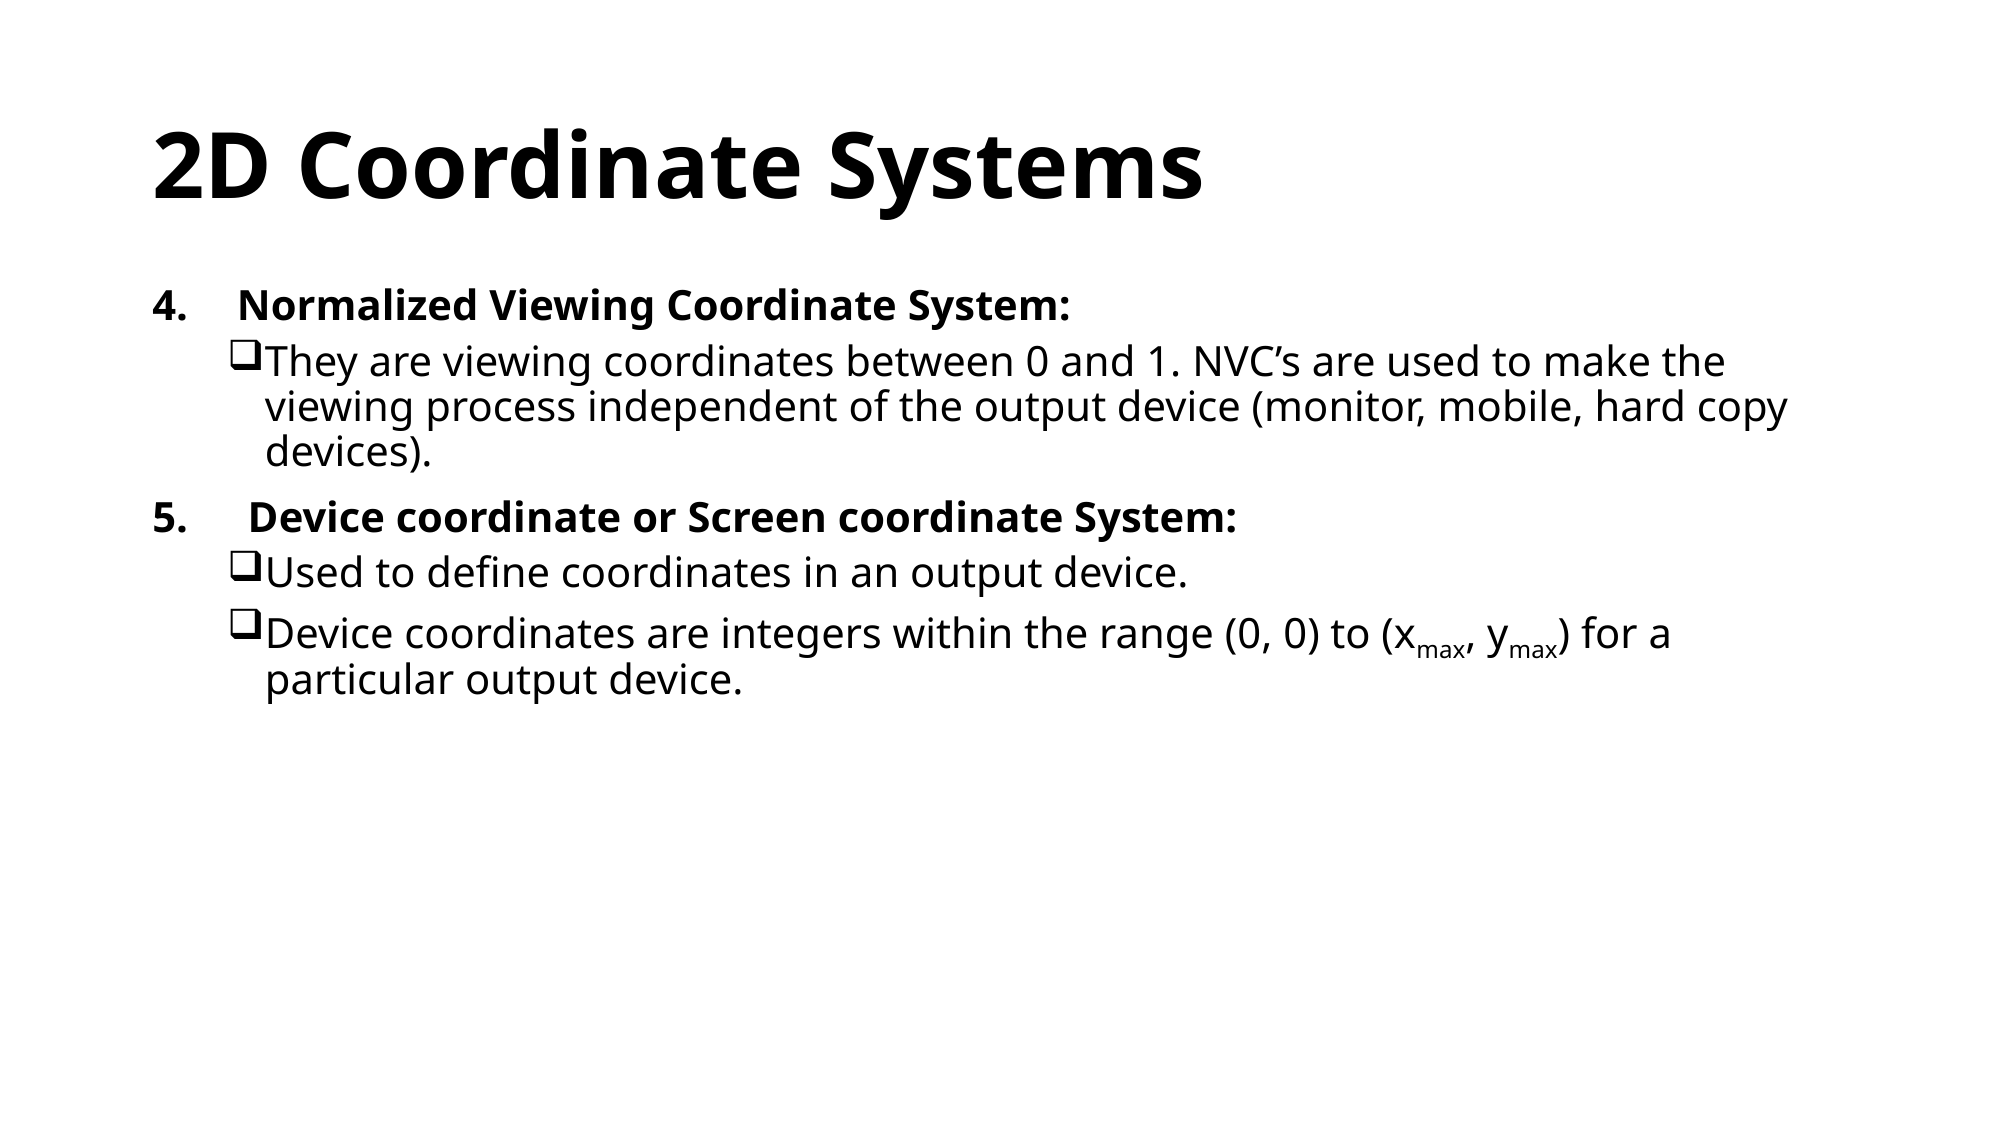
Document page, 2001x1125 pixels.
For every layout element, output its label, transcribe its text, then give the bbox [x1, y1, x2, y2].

list Normalized Viewing Coordinate System: They are viewing coordinates between 0 and 1. NVC’s are used to make the viewing process independent of the output device (monitor, mobile, hard copy devices). Device coordinate or Screen coordinate System: Used to define coordinates in an output device. Device coordinates are integers within the range (0, 0) to (xmax, ymax) for a particular output device. [137, 277, 1863, 995]
title 2D Coordinate Systems [137, 59, 1863, 277]
